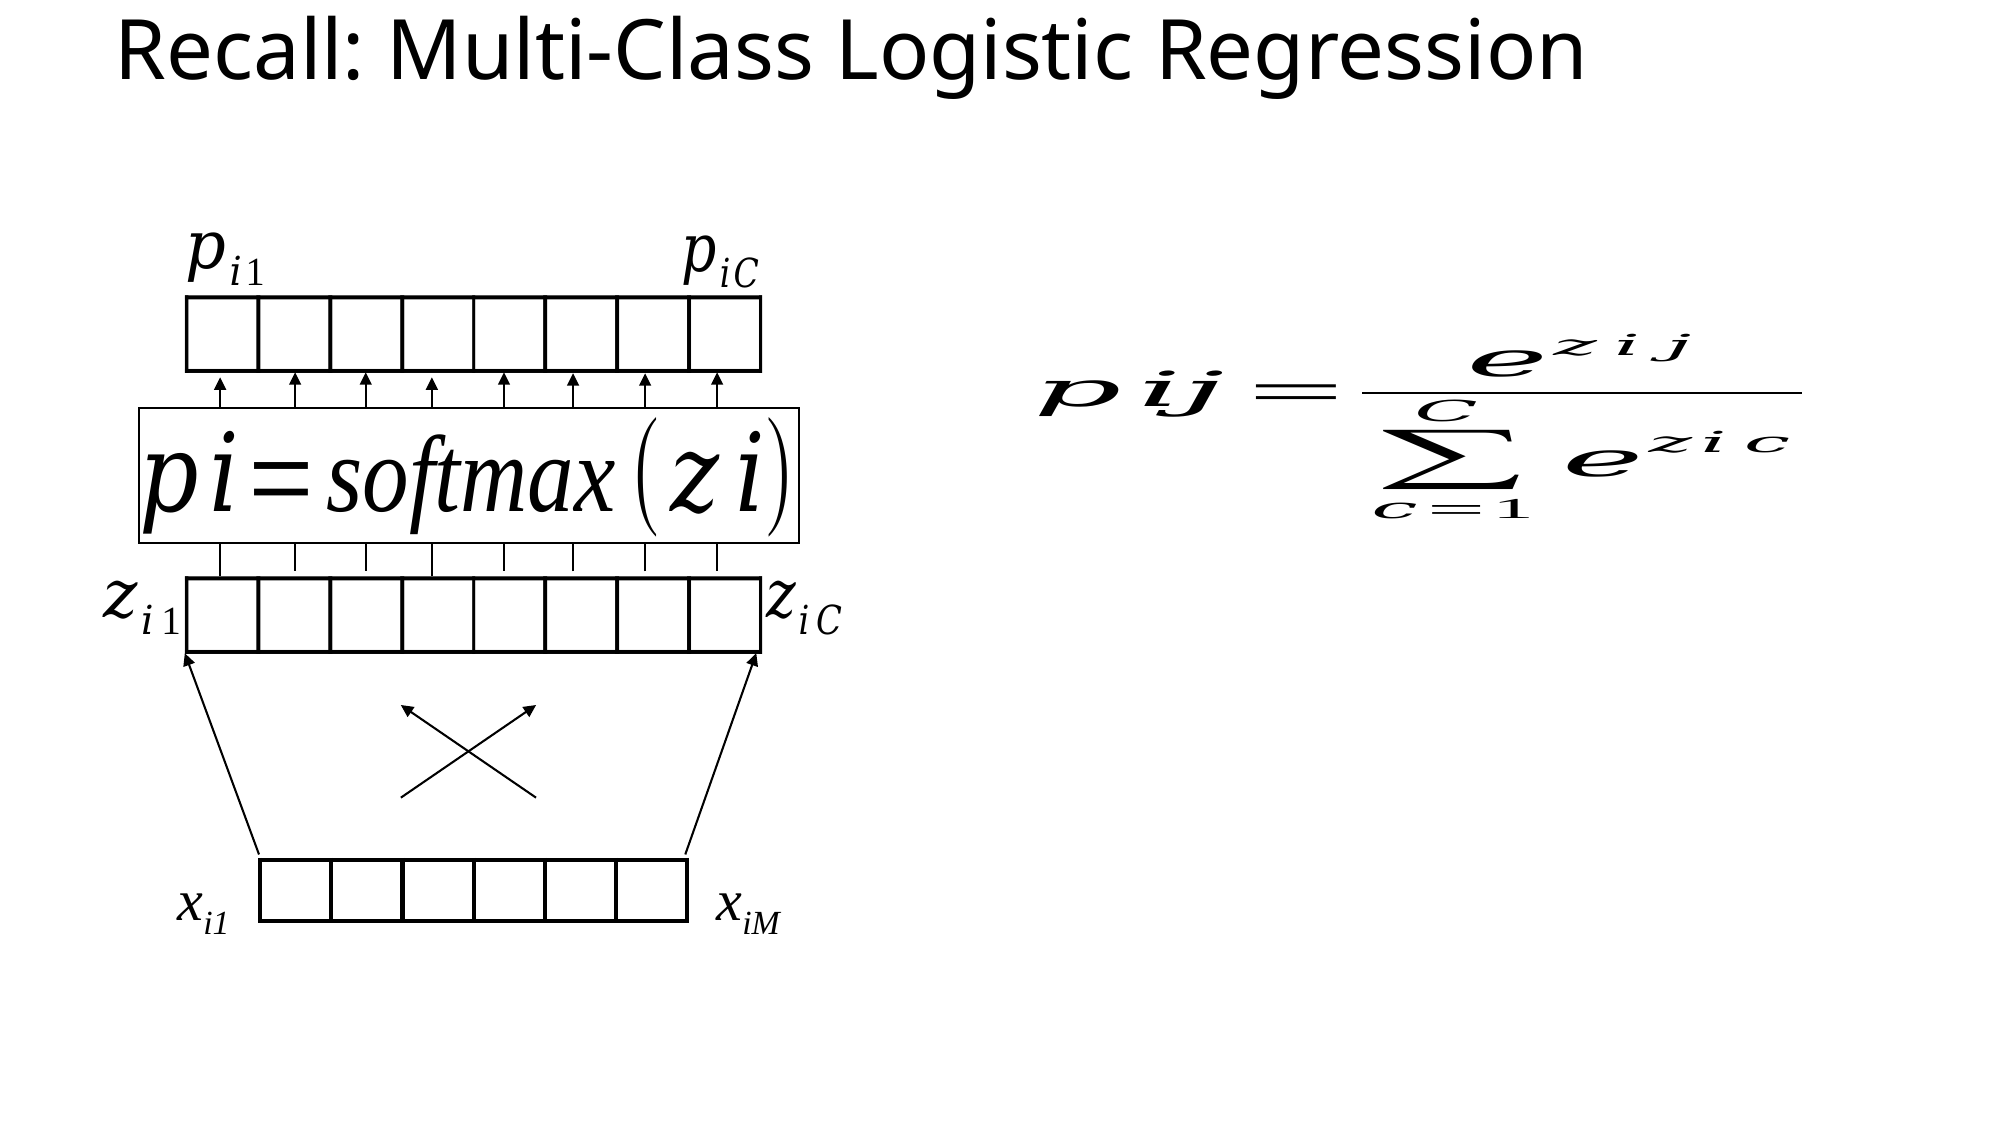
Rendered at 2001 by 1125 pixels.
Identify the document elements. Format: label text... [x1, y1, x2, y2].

picture [184, 294, 763, 373]
title Recall: Multi-Class Logistic Regression [99, 0, 1900, 151]
table_header [476, 862, 543, 919]
table_header [405, 862, 472, 919]
table_header [262, 862, 329, 919]
text_box xiM [701, 854, 811, 949]
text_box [400, 704, 537, 798]
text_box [184, 653, 259, 855]
table_header [618, 862, 685, 919]
text_box xi1 [162, 854, 252, 949]
table_header [547, 862, 614, 919]
table_header [333, 862, 400, 919]
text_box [685, 653, 757, 855]
picture [184, 575, 763, 654]
